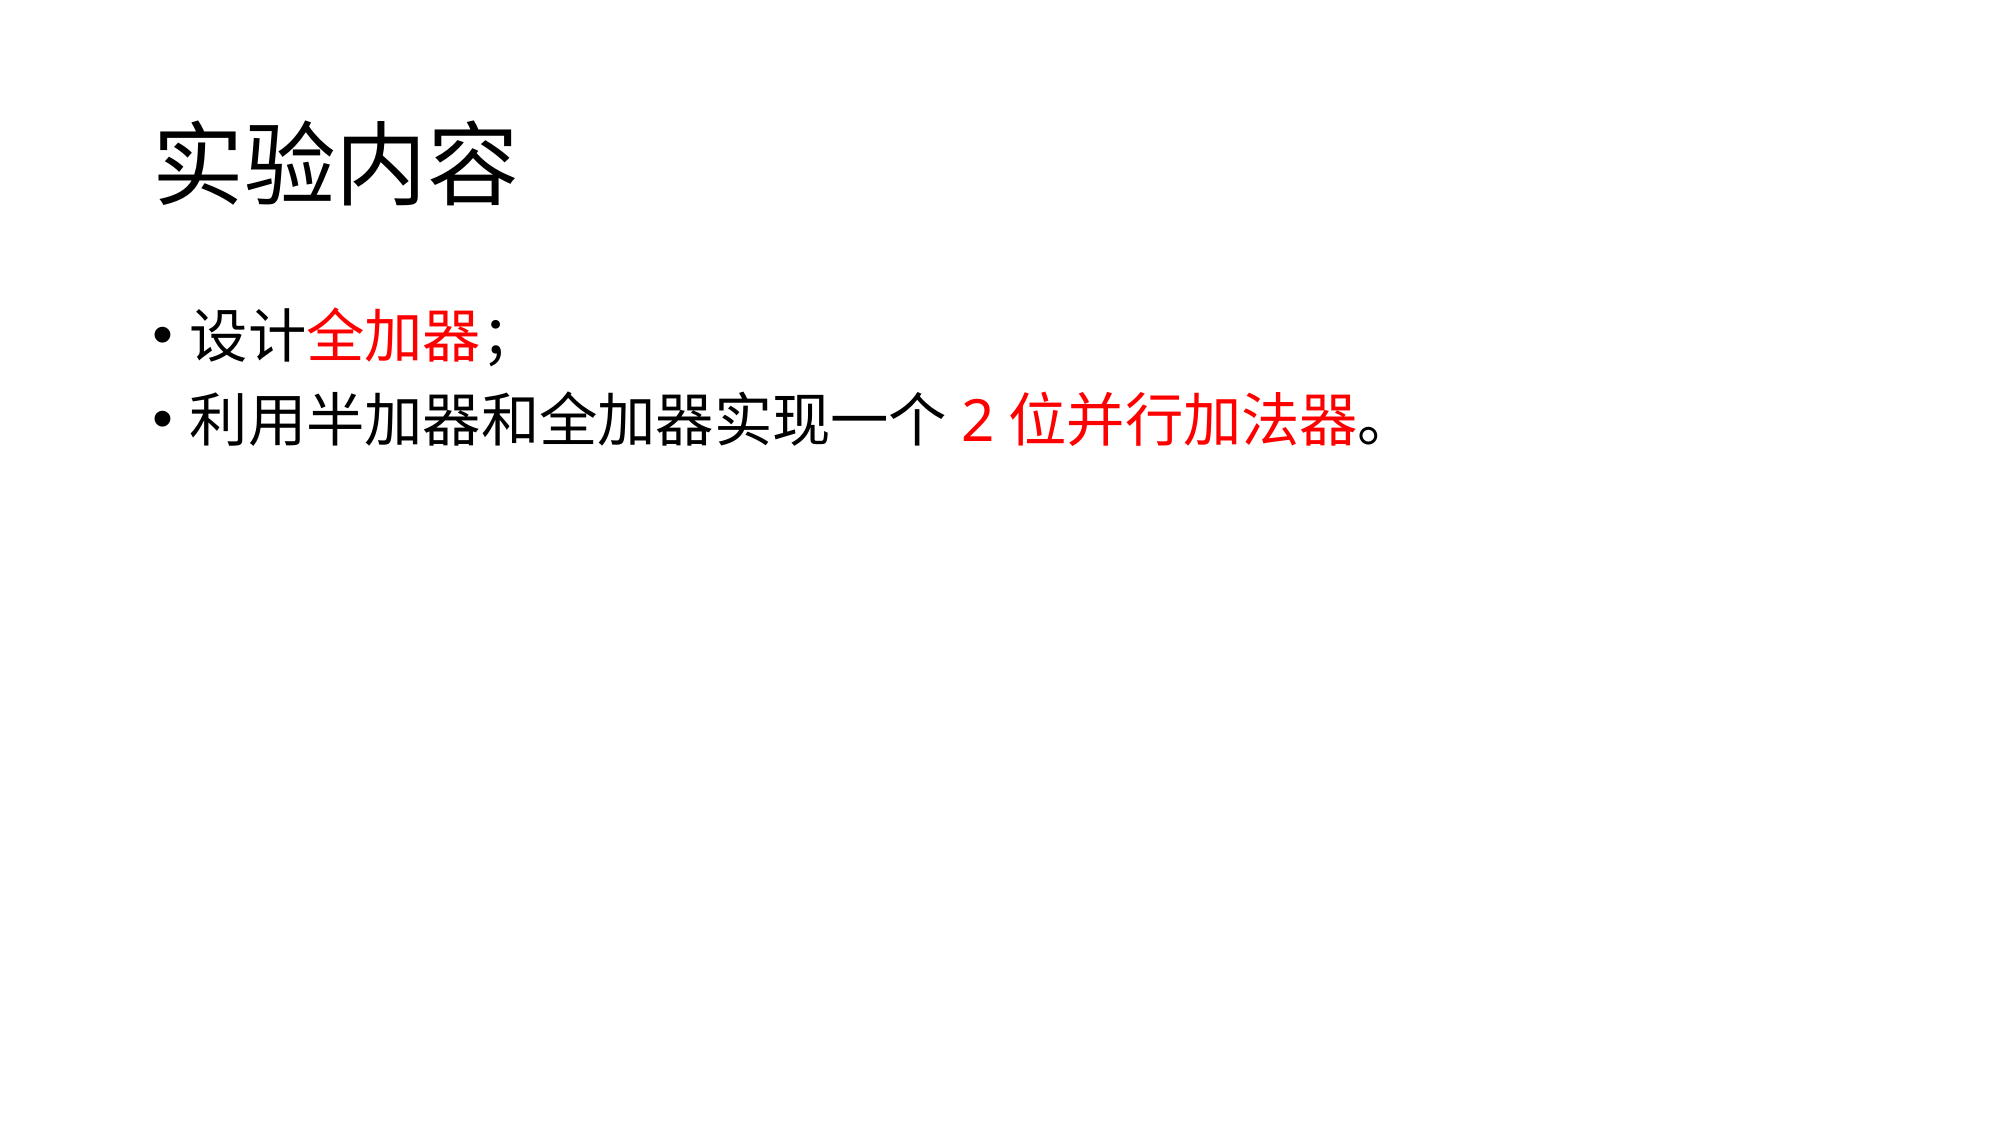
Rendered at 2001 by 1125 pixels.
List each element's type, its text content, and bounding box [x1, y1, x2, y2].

list 设计全加器； 利用半加器和全加器实现一个2位并行加法器。 [137, 299, 1863, 1014]
title 实验内容 [137, 59, 1863, 278]
